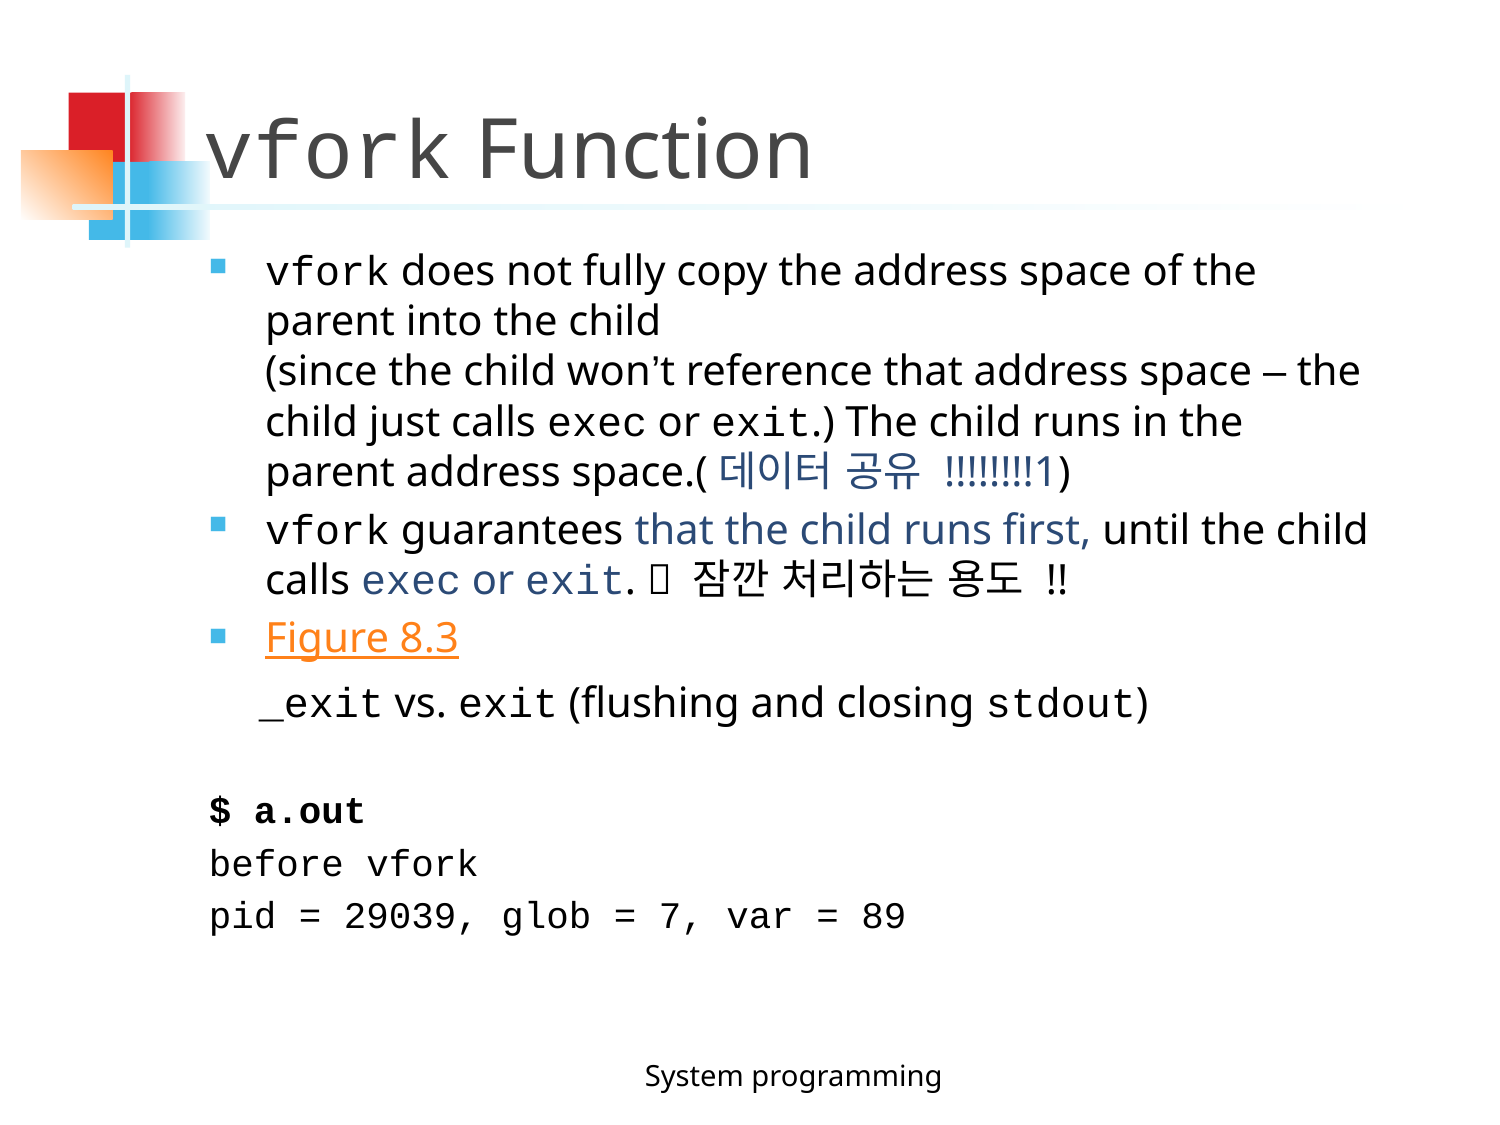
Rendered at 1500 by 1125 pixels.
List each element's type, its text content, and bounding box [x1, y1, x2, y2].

title vfork Function [188, 49, 1468, 203]
list vfork does not fully copy the address space of the parent into the child (since the child won’t reference that address space – the child just calls exec or exit.) The child runs in the parent address space.(데이터 공유 !!!!!!!!1) vfork guarantees that the child runs first, until the child calls exec or exit.  잠깐 처리하는 용도 !! Figure 8.3 _exit vs. exit (flushing and closing stdout) $ a.out before vfork pid = 29039, glob = 7, var = 89 [193, 236, 1388, 1000]
